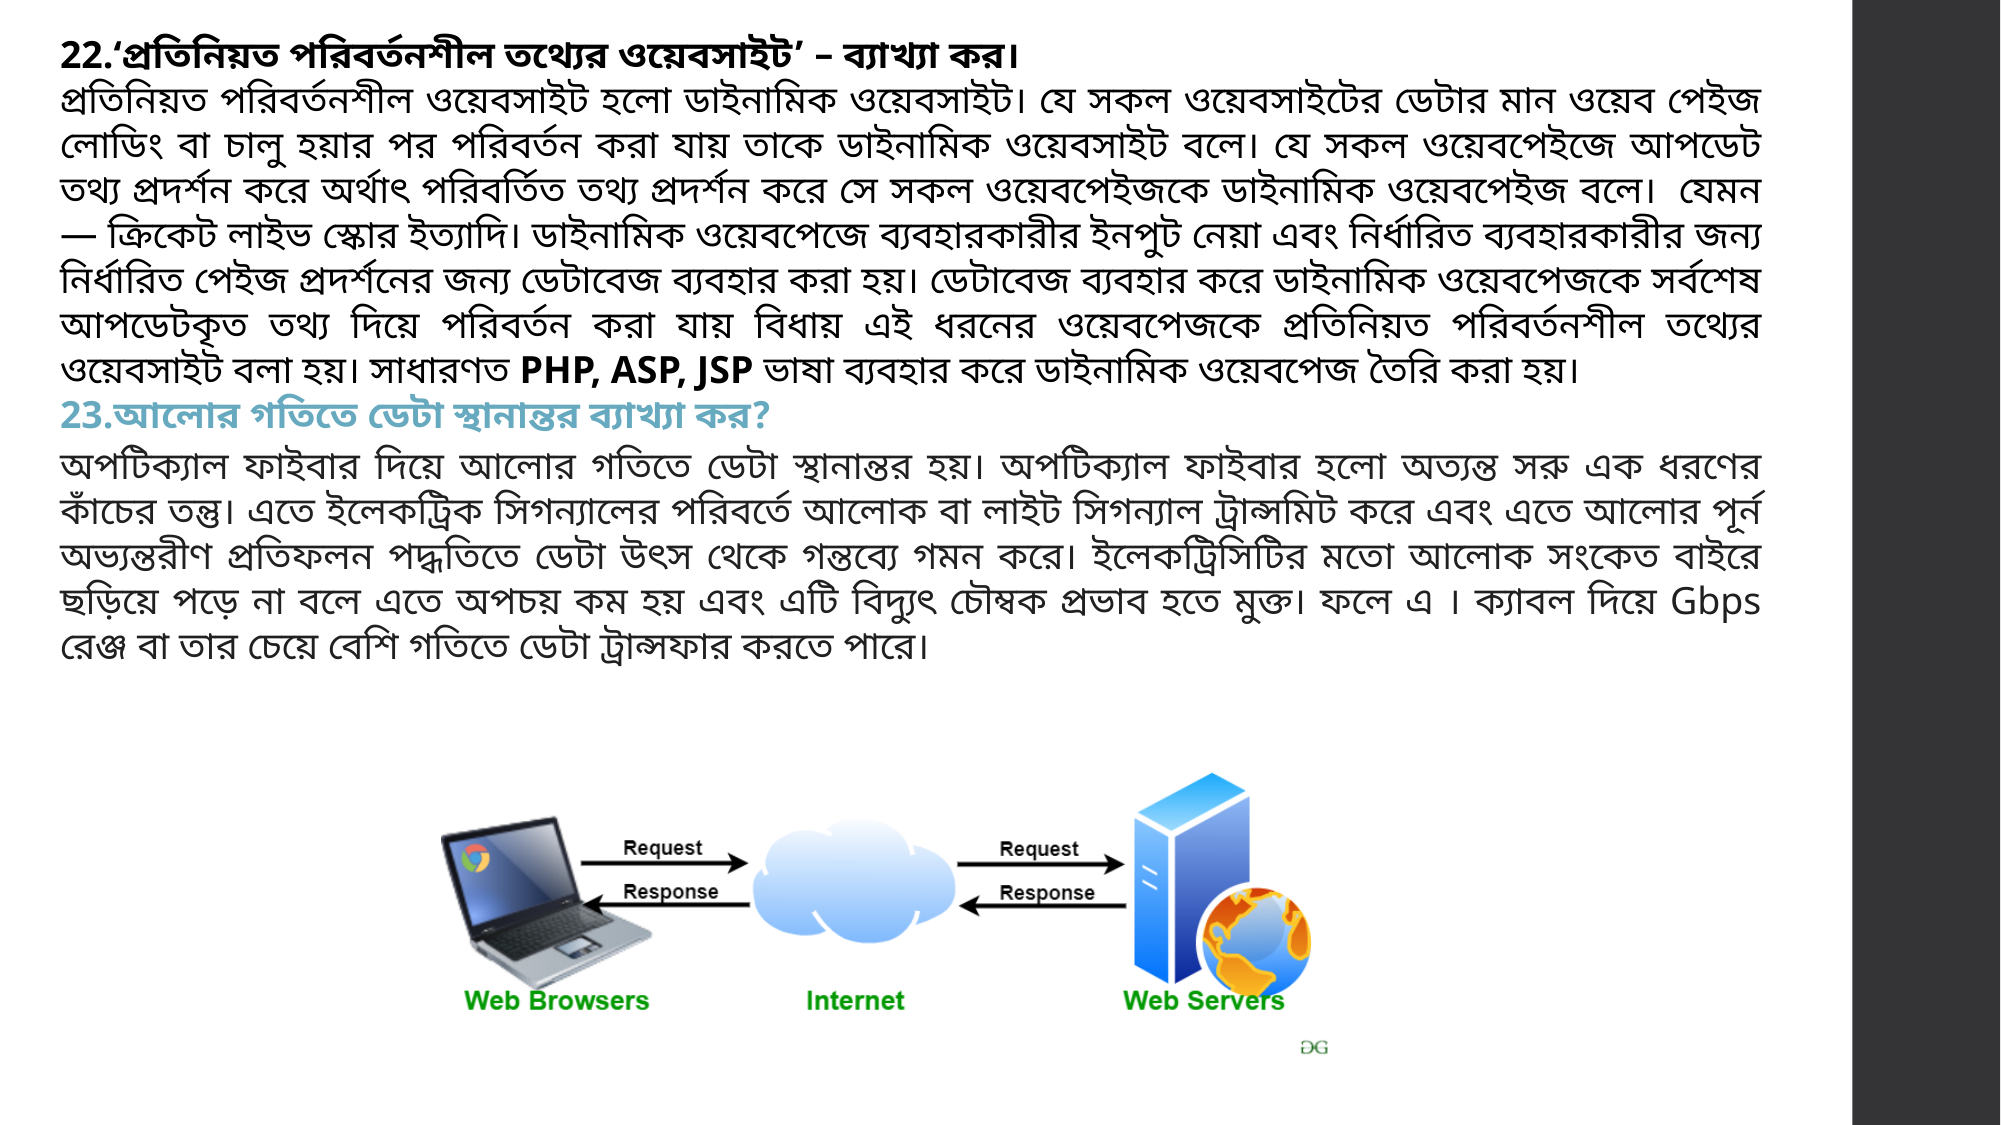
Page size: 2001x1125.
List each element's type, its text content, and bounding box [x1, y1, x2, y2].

picture [441, 765, 1331, 1057]
text_box 22.‘প্রতিনিয়ত পরিবর্তনশীল তথ্যের ওয়েবসাইট’ – ব্যাখ্যা কর। প্রতিনিয়ত পরিবর্তনশীল ওয়েবসাইট হলো ডাইনামিক ওয়েবসাইট। যে সকল ওয়েবসাইটের ডেটার মান ওয়েব পেইজ লোডিং বা চালু হয়ার পর পরিবর্তন করা যায় তাকে ডাইনামিক ওয়েবসাইট বলে। যে সকল ওয়েবপেইজে আপডেট তথ্য প্রদর্শন করে অর্থাৎ পরিবর্তিত তথ্য প্রদর্শন করে সে সকল ওয়েবপেইজকে ডাইনামিক ওয়েবপেইজ বলে। যেমন— ক্রিকেট লাইভ স্কোর ইত্যাদি। ডাইনামিক ওয়েবপেজে ব্যবহারকারীর ইনপুট নেয়া এবং নির্ধারিত ব্যবহারকারীর জন্য নির্ধারিত পেইজ প্রদর্শনের জন্য ডেটাবেজ ব্যবহার করা হয়। ডেটাবেজ ব্যবহার করে ডাইনামিক ওয়েবপেজকে সর্বশেষ আপডেটকৃত তথ্য দিয়ে পরিবর্তন করা যায় বিধায় এই ধরনের ওয়েবপেজকে প্রতিনিয়ত পরিবর্তনশীল তথ্যের ওয়েবসাইট বলা হয়। সাধারণত PHP, ASP, JSP ভাষা ব্যবহার করে ডাইনামিক ওয়েবপেজ তৈরি করা হয়। 23.আলোর গতিতে ডেটা স্থানান্তর ব্যাখ্যা কর? অপটিক্যাল ফাইবার দিয়ে আলোর গতিতে ডেটা স্থানান্তর হয়। অপটিক্যাল ফাইবার হলো অত্যন্ত সরু এক ধরণের কাঁচের তন্তু। এতে ইলেকট্রিক সিগন্যালের পরিবর্তে আলোক বা লাইট সিগন্যাল ট্রান্সমিট করে এবং এতে আলোর পূর্ন অভ্যন্তরীণ প্রতিফলন পদ্ধতিতে ডেটা উৎস থেকে গন্তব্যে গমন করে। ইলেকট্রিসিটির মতো আলোক সংকেত বাইরে ছড়িয়ে পড়ে না বলে এতে অপচয় কম হয় এবং এটি বিদ্যুৎ চৌম্বক প্রভাব হতে মুক্ত। ফলে এ । ক্যাবল দিয়ে Gbps রেঞ্জ বা তার চেয়ে বেশি গতিতে ডেটা ট্রান্সফার করতে পারে। [45, 23, 1777, 720]
